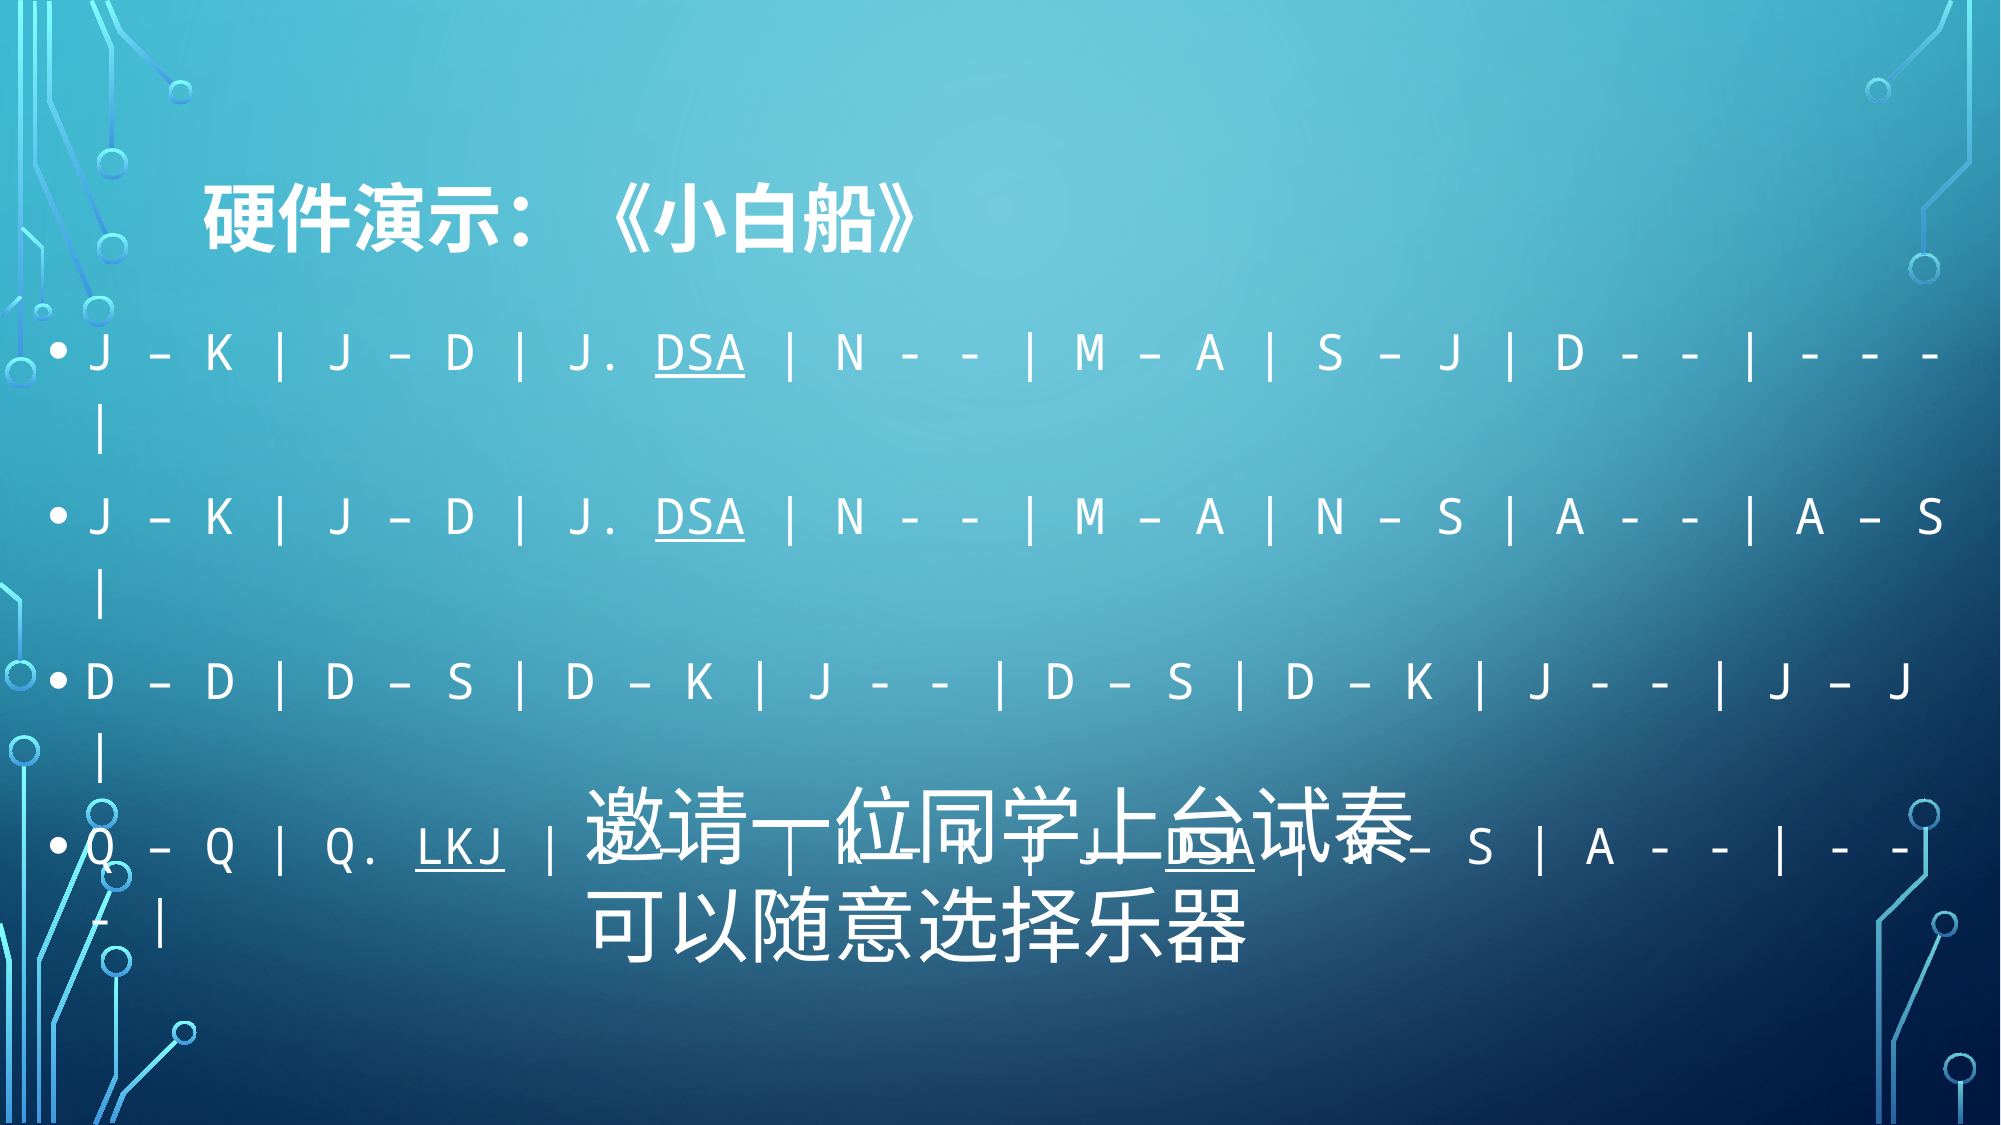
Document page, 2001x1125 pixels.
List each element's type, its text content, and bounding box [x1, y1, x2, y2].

text_box 邀请一位同学上台试奏 可以随意选择乐器 [568, 765, 1431, 981]
title 硬件演示：《小白船》 [187, 101, 1813, 300]
list J – K | J – D | J. DSA | N - - | M – A | S – J | D - - | - - - | J – K | J – D | J. DSA | N - - | M – A | N – S | A - - | A – S | D – D | D – S | D – K | J - - | D – S | D – K | J - - | J – J | Q – Q | Q. LKJ | D – J | K – K | J. DSA | N – S | A - - | - - - | [32, 300, 1967, 882]
